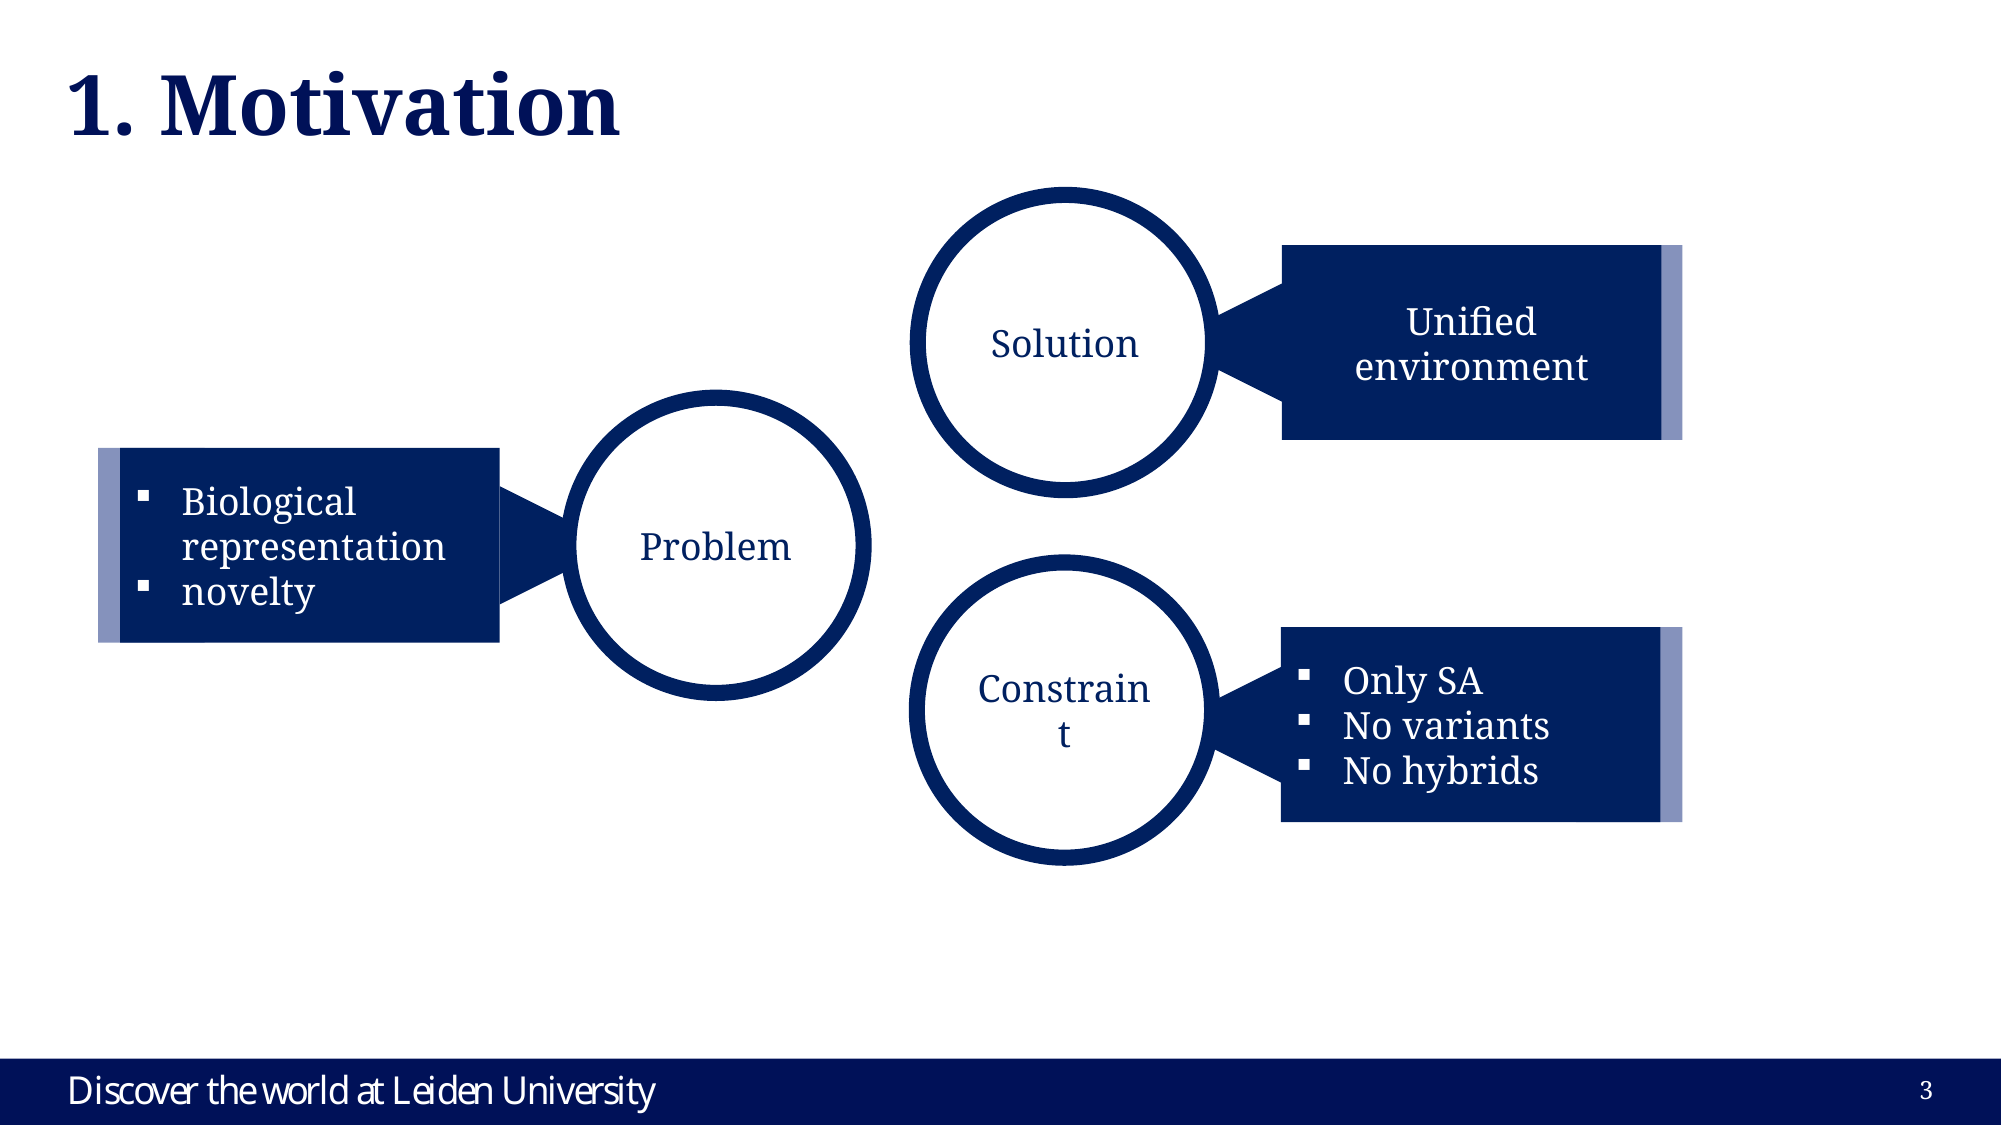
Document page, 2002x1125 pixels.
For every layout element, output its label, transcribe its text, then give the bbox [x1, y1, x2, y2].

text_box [97, 397, 864, 694]
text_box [916, 562, 1683, 858]
slide_number 3 [1498, 1061, 1949, 1122]
title 1. Motivation [66, 66, 1935, 138]
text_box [917, 194, 1683, 491]
